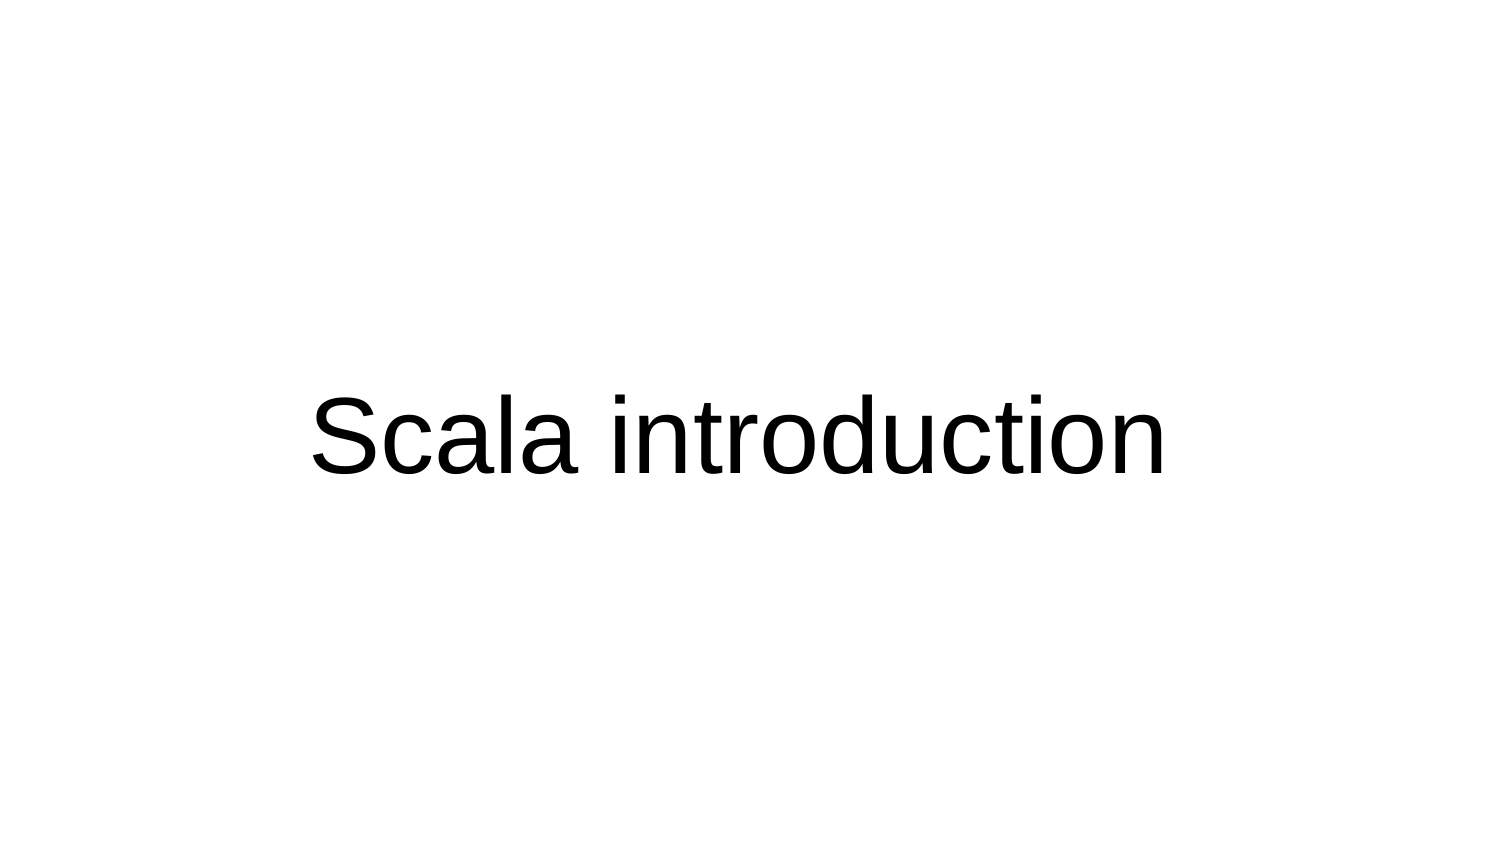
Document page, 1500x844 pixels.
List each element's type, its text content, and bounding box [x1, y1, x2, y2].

title Scala introduction [39, 303, 1438, 641]
